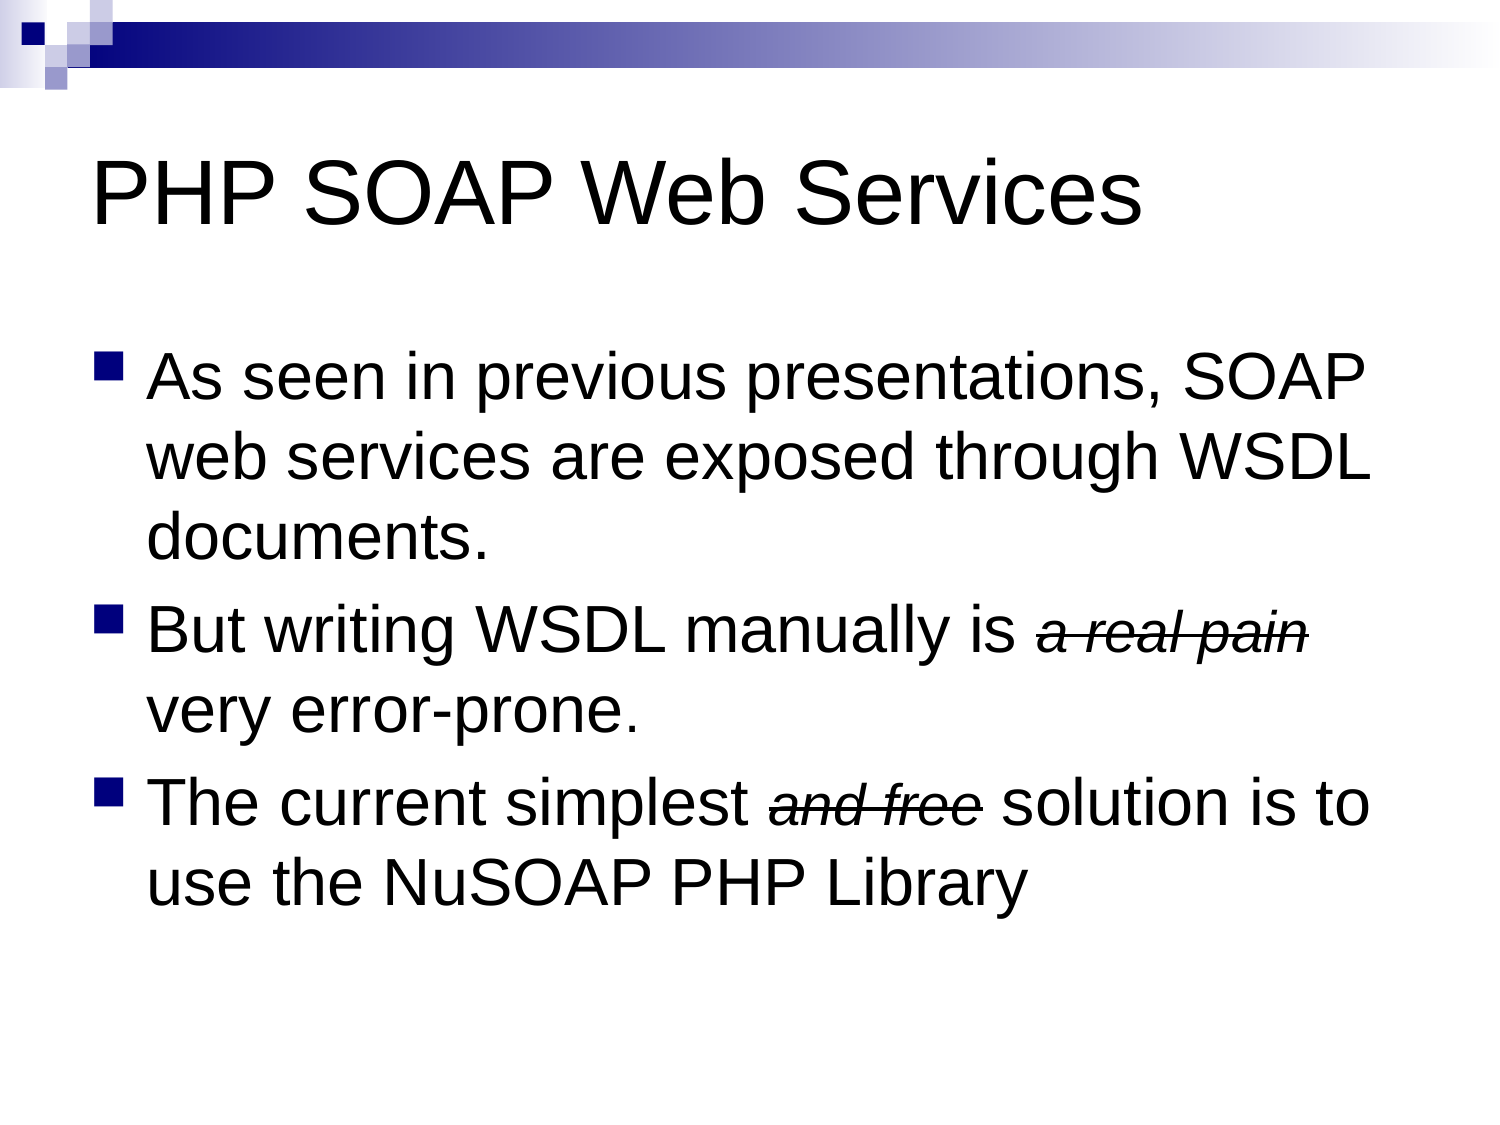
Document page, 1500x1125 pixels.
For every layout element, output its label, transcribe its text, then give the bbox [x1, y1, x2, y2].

title PHP SOAP Web Services [74, 74, 1426, 301]
list As seen in previous presentations, SOAP web services are exposed through WSDL documents. But writing WSDL manually is a real pain very error-prone. The current simplest and free solution is to use the NuSOAP PHP Library [74, 324, 1426, 963]
